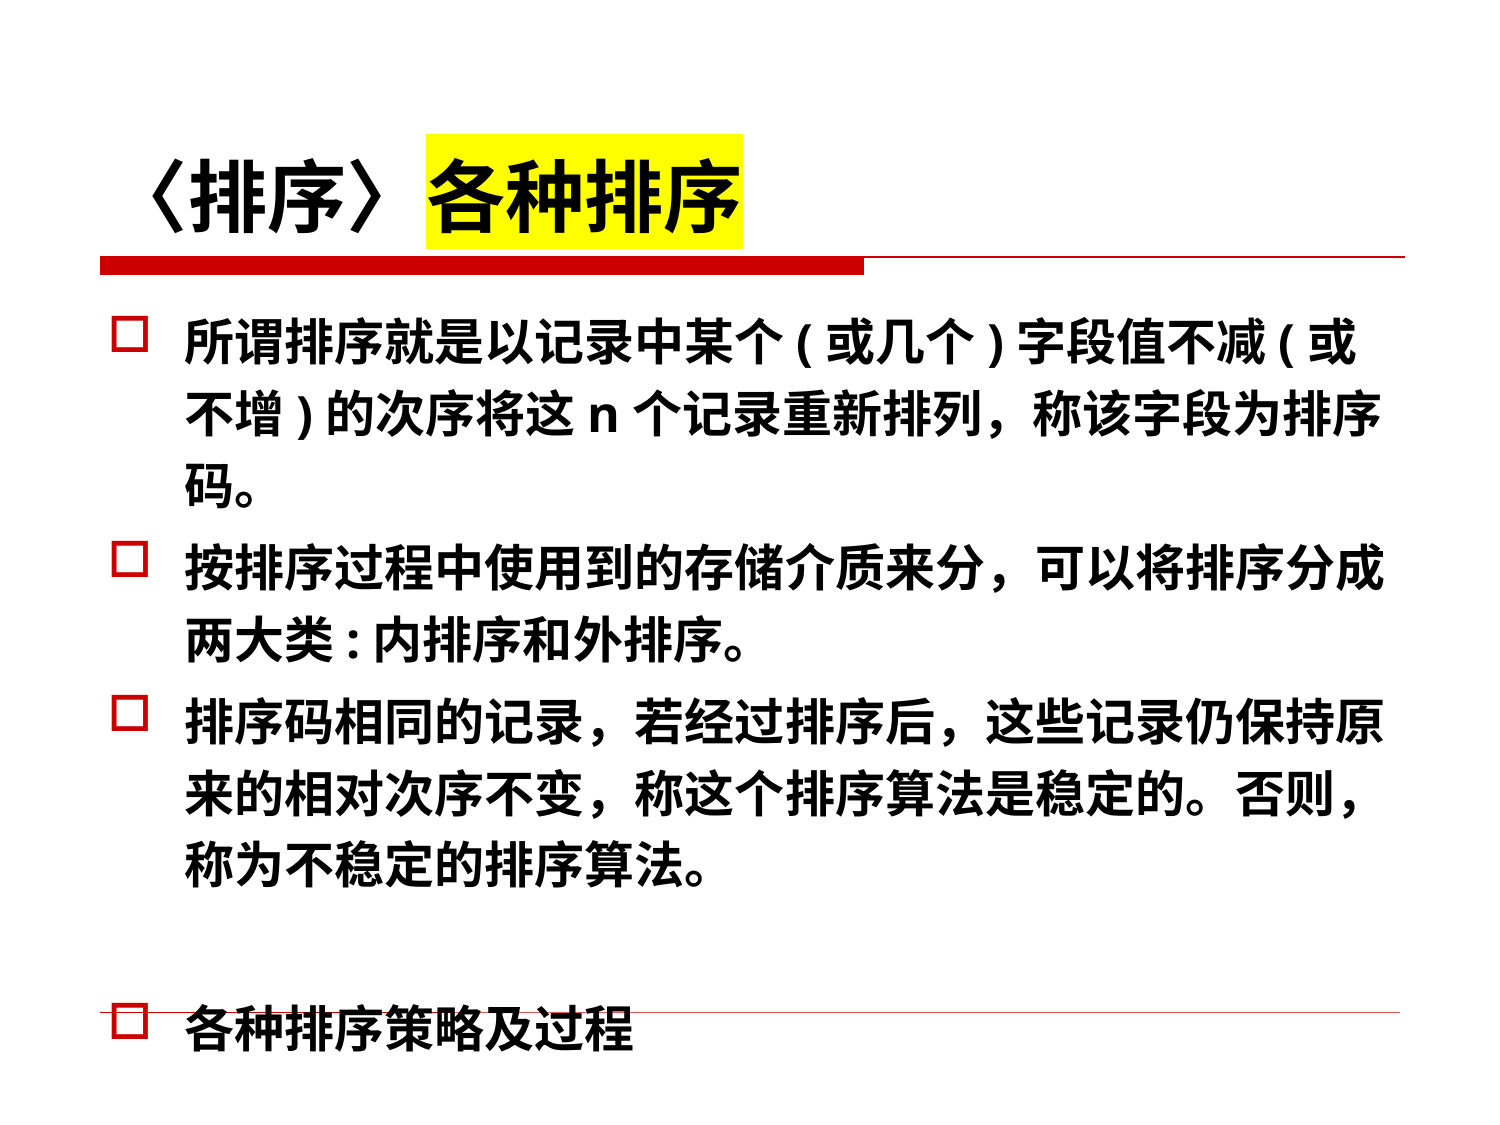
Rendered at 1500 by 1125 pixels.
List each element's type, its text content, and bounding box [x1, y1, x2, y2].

list 所谓排序就是以记录中某个(或几个)字段值不减(或不增)的次序将这n个记录重新排列，称该字段为排序码。 按排序过程中使用到的存储介质来分，可以将排序分成两大类:内排序和外排序。 排序码相同的记录，若经过排序后，这些记录仍保持原来的相对次序不变，称这个排序算法是稳定的。否则，称为不稳定的排序算法。 各种排序策略及过程 [92, 290, 1406, 1024]
title 〈排序〉各种排序 [93, 49, 1407, 250]
